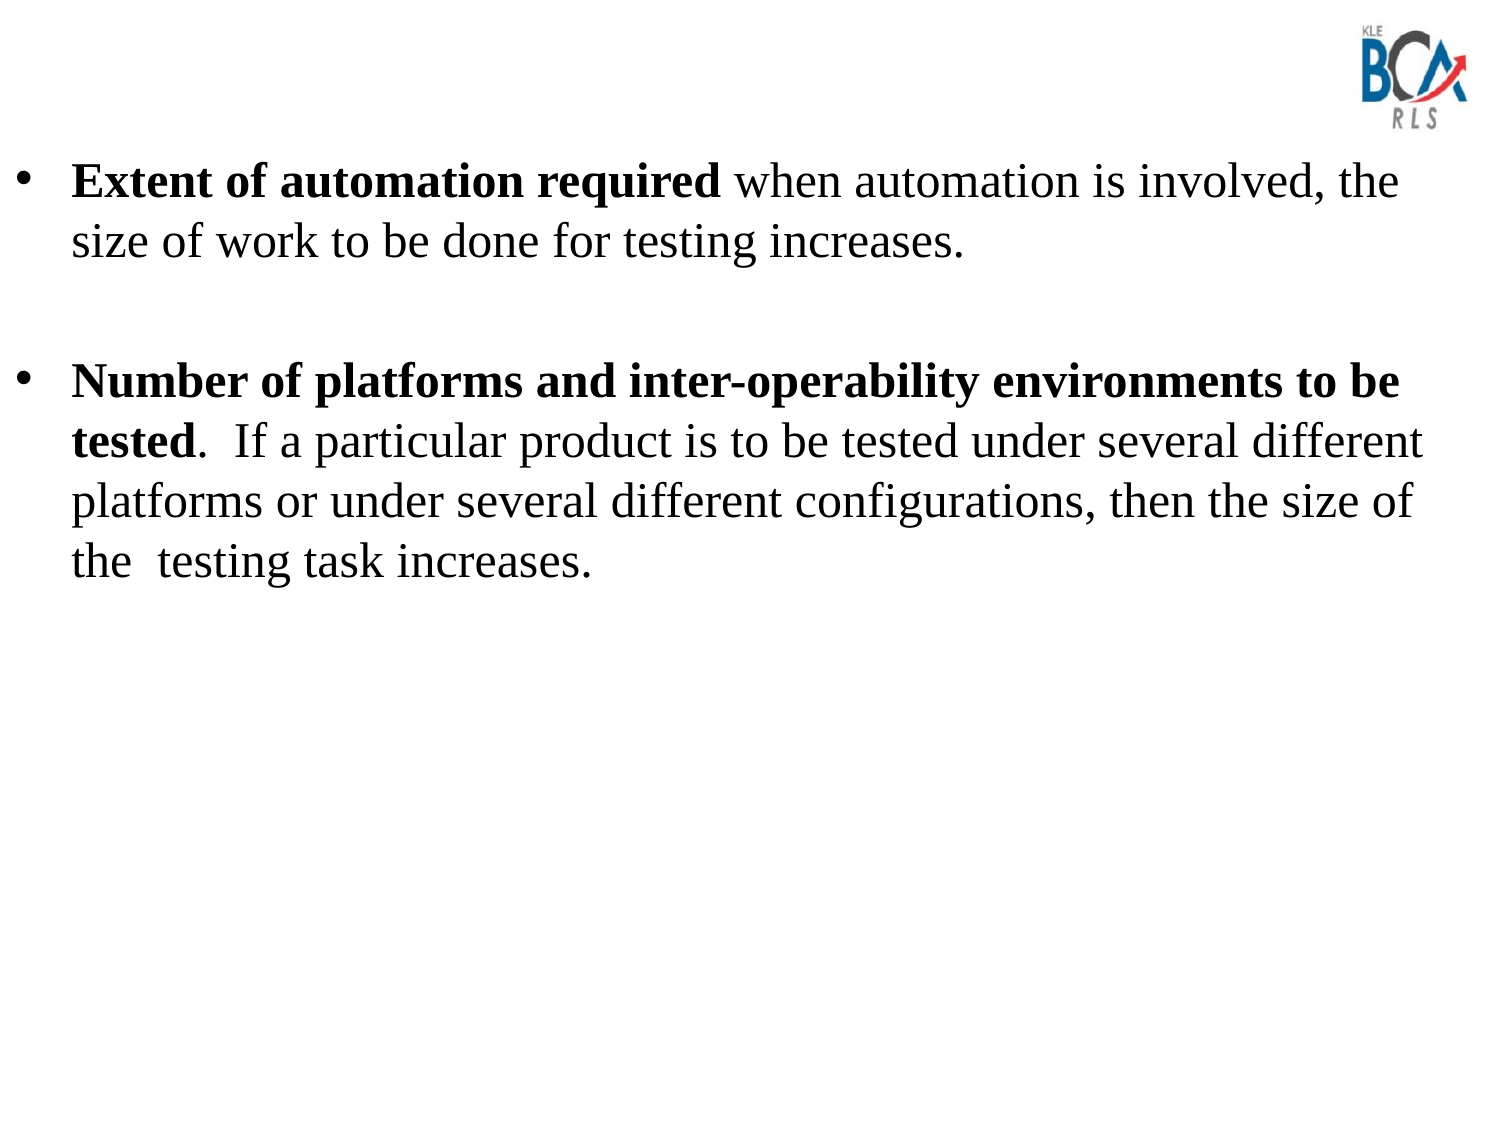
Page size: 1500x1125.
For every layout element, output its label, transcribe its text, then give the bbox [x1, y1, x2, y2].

list Extent of automation required when automation is involved, the size of work to be done for testing increases. Number of platforms and inter-operability environments to be tested. If a particular product is to be tested under several different platforms or under several different configurations, then the size of the testing task increases. [0, 0, 1500, 1125]
picture [1352, 18, 1478, 138]
